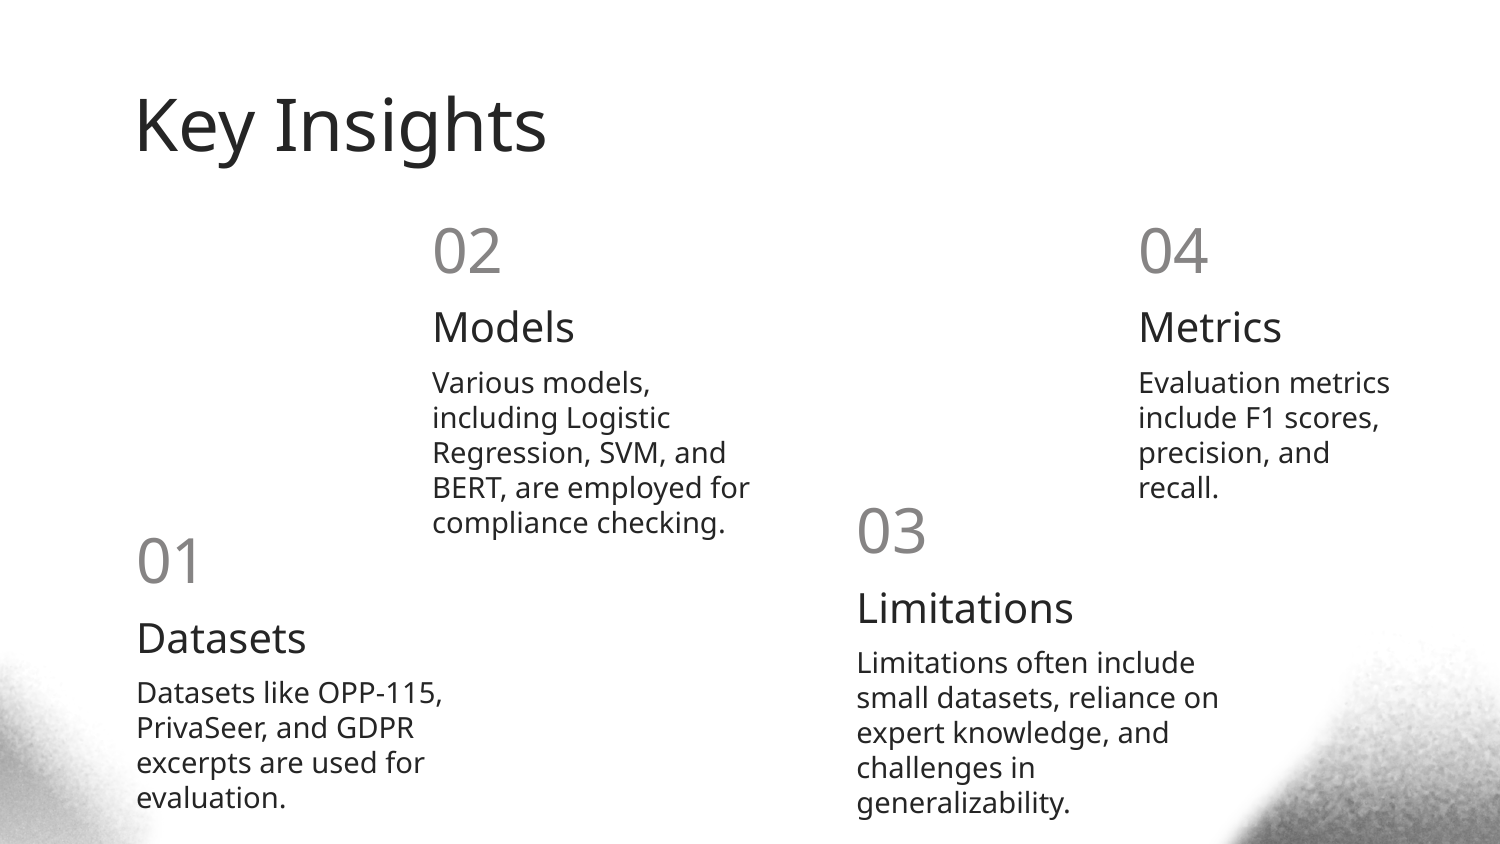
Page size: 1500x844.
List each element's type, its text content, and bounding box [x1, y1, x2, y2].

subtitle Various models, including Logistic Regression, SVM, and BERT, are employed for compliance checking. [416, 349, 779, 469]
subtitle Evaluation metrics include F1 scores, precision, and recall. [1123, 367, 1422, 469]
title 03 [841, 476, 963, 566]
subtitle Models [416, 286, 716, 367]
title 01 [121, 506, 242, 596]
title Key Insights [118, 63, 1382, 158]
title 02 [416, 196, 538, 286]
subtitle Metrics [1123, 286, 1422, 367]
subtitle Datasets like OPP-115, PrivaSeer, and GDPR excerpts are used for evaluation. [121, 659, 489, 779]
subtitle Datasets [121, 596, 420, 677]
subtitle Limitations [841, 566, 1141, 647]
picture [0, 620, 172, 844]
subtitle Limitations often include small datasets, reliance on expert knowledge, and challenges in generalizability. [841, 629, 1244, 749]
title 04 [1123, 196, 1244, 286]
picture [1099, 552, 1500, 844]
